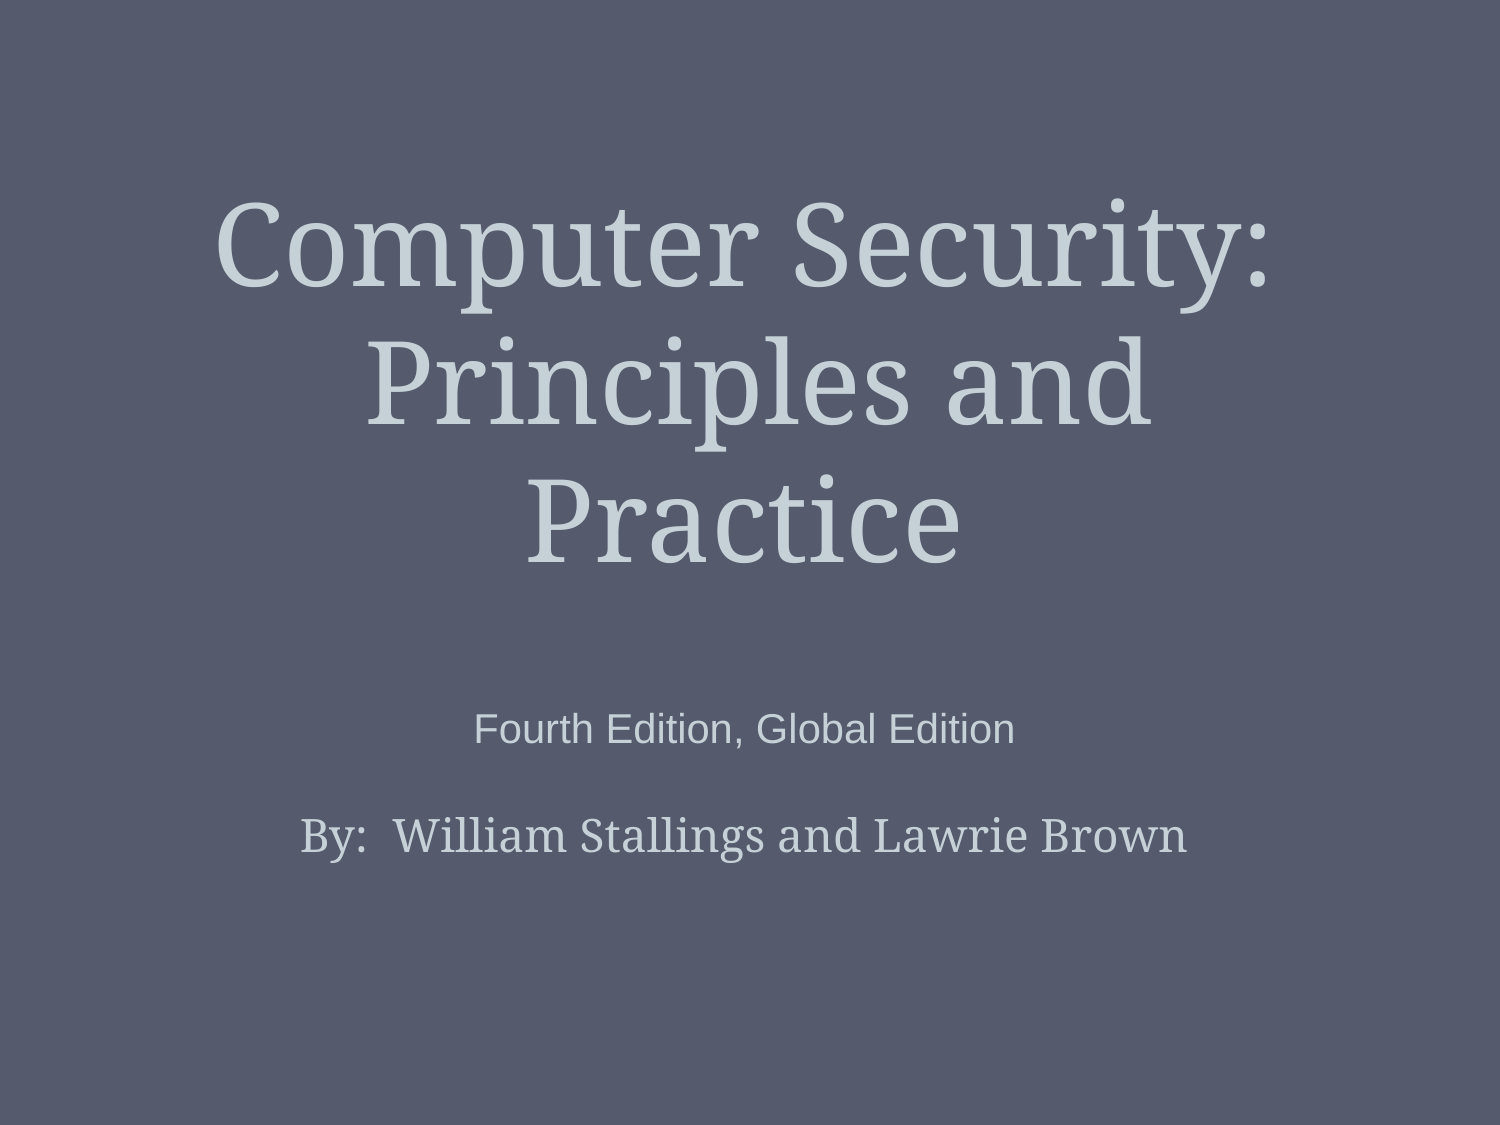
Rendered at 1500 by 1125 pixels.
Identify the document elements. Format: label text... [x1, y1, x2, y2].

text_box Computer Security: Principles and Practice Fourth Edition, Global Edition By: William Stallings and Lawrie Brown [128, 163, 1361, 870]
